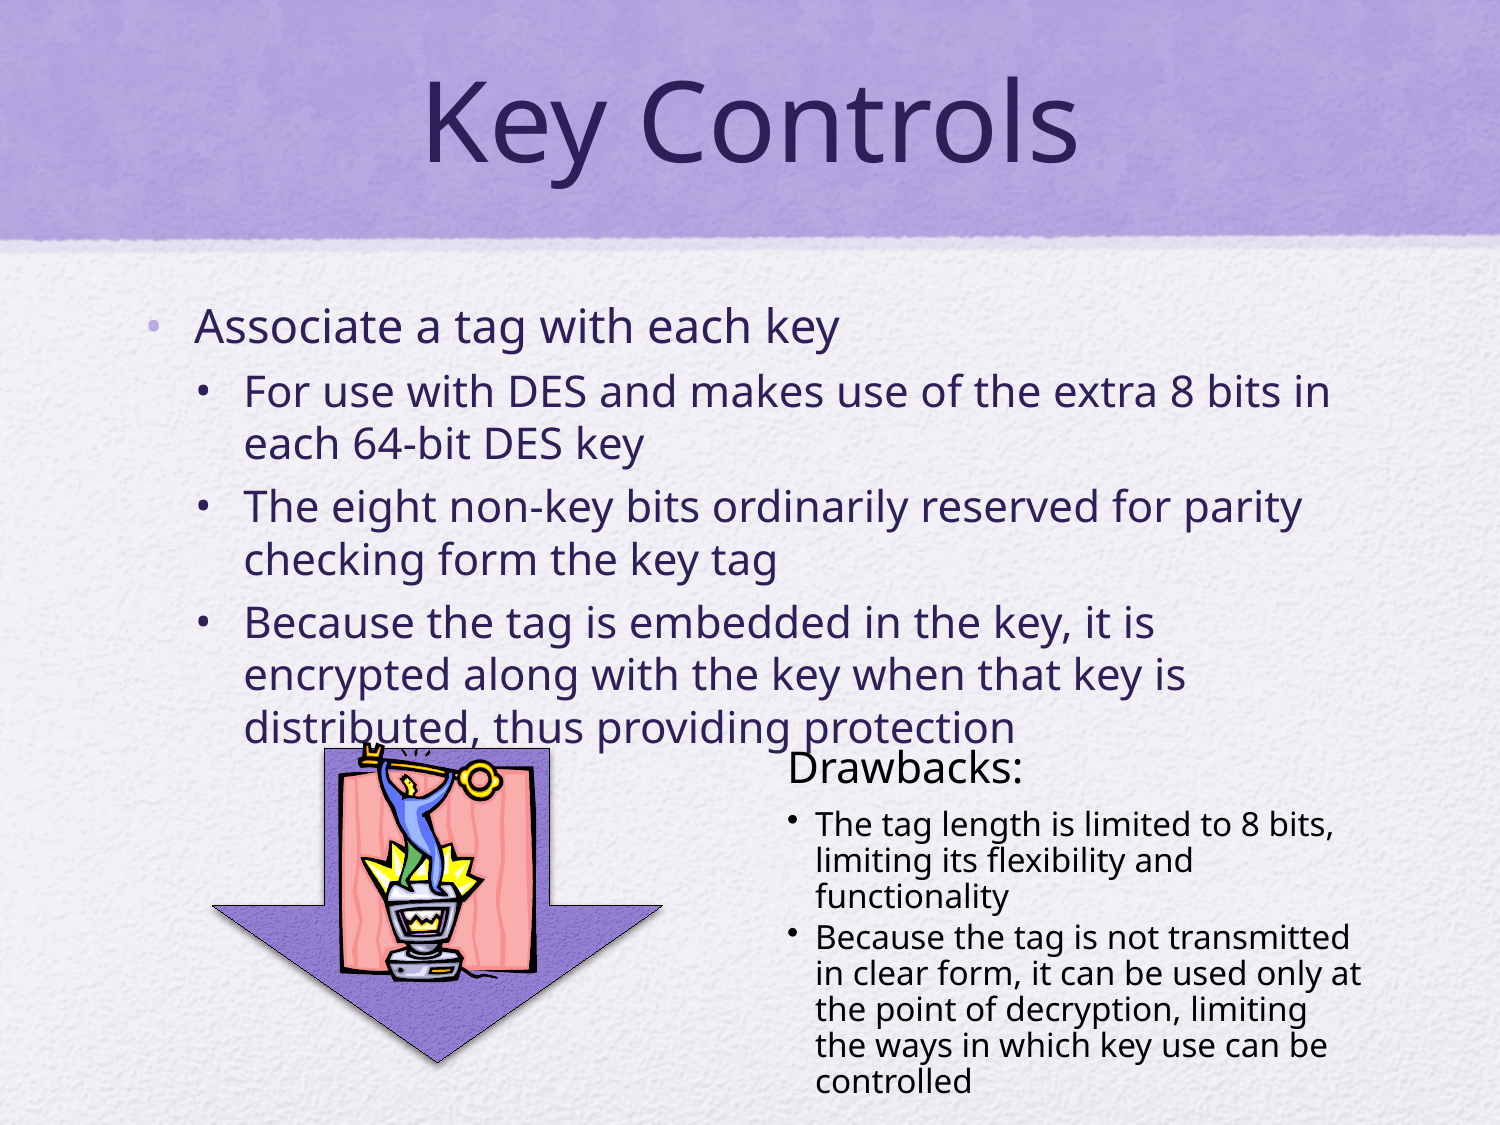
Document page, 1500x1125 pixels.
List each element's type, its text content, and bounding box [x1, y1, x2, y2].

picture [0, 225, 1500, 1125]
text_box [134, 747, 1391, 1099]
list Associate a tag with each key For use with DES and makes use of the extra 8 bits in each 64-bit DES key The eight non-key bits ordinarily reserved for parity checking form the key tag Because the tag is embedded in the key, it is encrypted along with the key when that key is distributed, thus providing protection [129, 288, 1373, 755]
title Key Controls [129, 6, 1373, 239]
